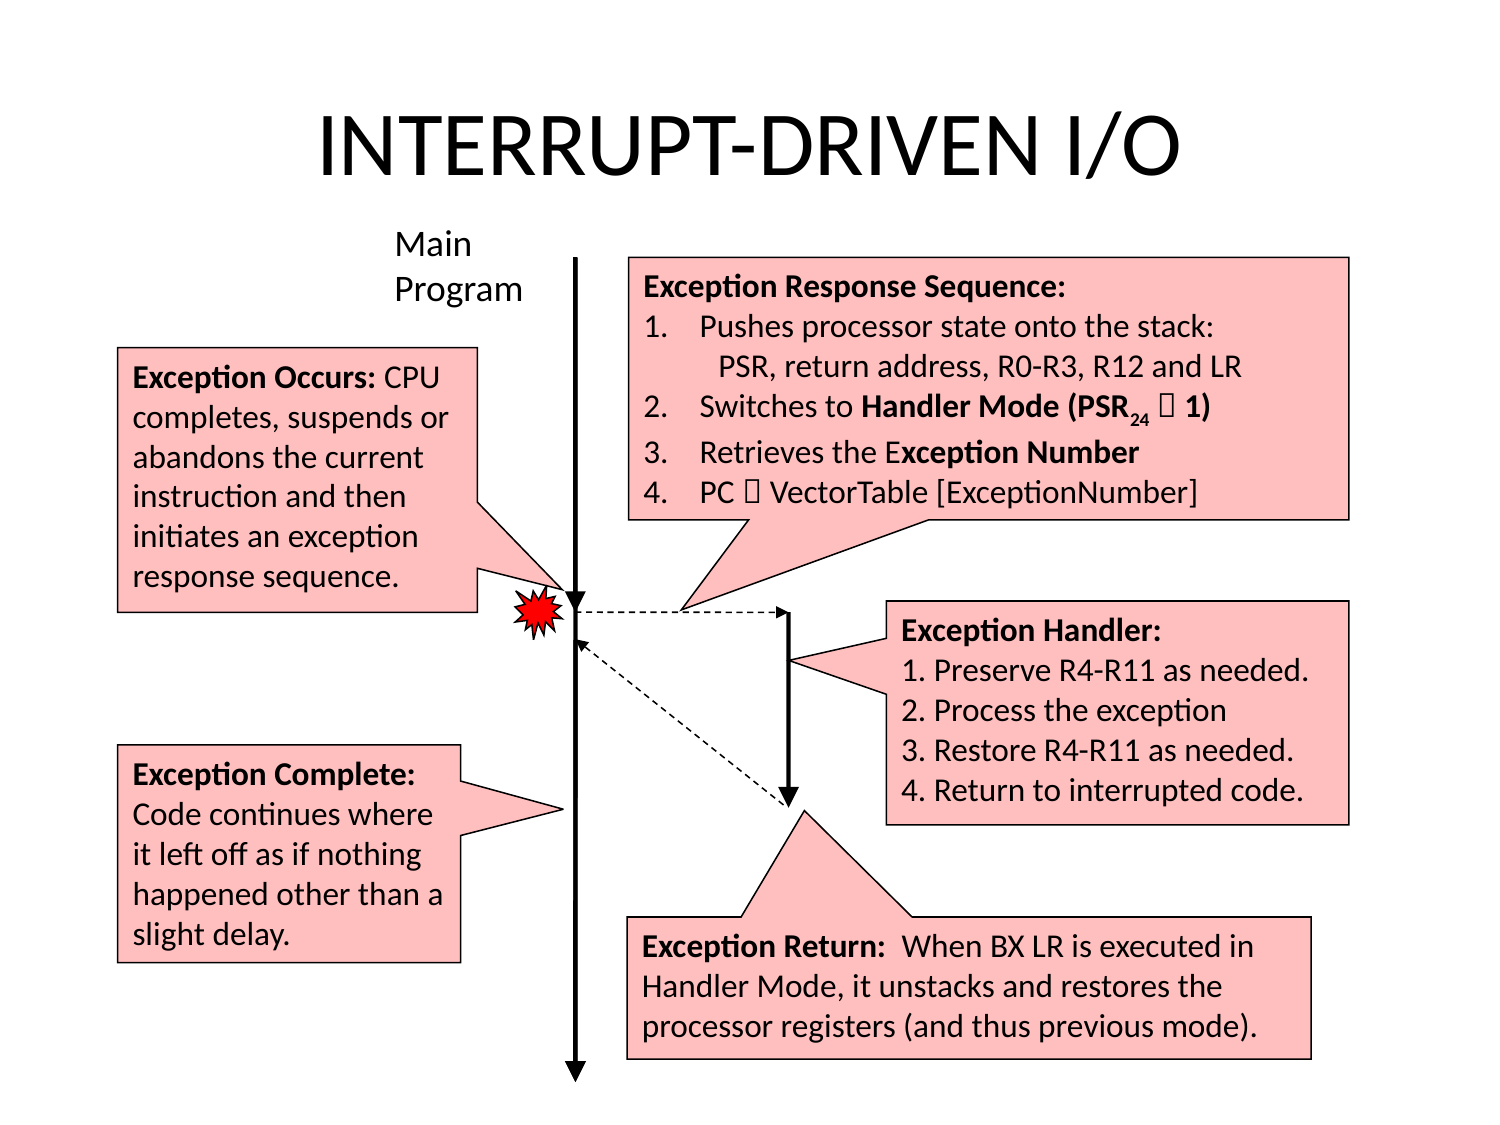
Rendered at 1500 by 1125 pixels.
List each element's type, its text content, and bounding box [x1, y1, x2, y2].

text_box [515, 586, 563, 640]
text_box Exception Return: When BX LR is executed in Handler Mode, it unstacks and restores the processor registers (and thus previous mode). [627, 810, 1312, 1060]
text_box [564, 641, 586, 1083]
text_box [564, 257, 586, 612]
text_box [775, 606, 788, 619]
text_box Exception Handler: 1. Preserve R4-R11 as needed. 2. Process the exception 3. Restore R4-R11 as needed. 4. Return to interrupted code. [788, 601, 1349, 825]
text_box Main Program [379, 211, 563, 317]
text_box [575, 639, 592, 653]
text_box Exception Occurs: CPU completes, suspends or abandons the current instruction and then initiates an exception response sequence. [117, 347, 563, 613]
text_box [778, 661, 799, 808]
text_box Exception Response Sequence: Pushes processor state onto the stack: PSR, return address, R0-R3, R12 and LR Switches to Handler Mode (PSR24  1) Retrieves the Exception Number PC  VectorTable [ExceptionNumber] [628, 257, 1349, 610]
title INTERRUPT-DRIVEN I/O [75, 45, 1425, 233]
text_box Exception Complete: Code continues where it left off as if nothing happened other than a slight delay. [117, 744, 564, 963]
